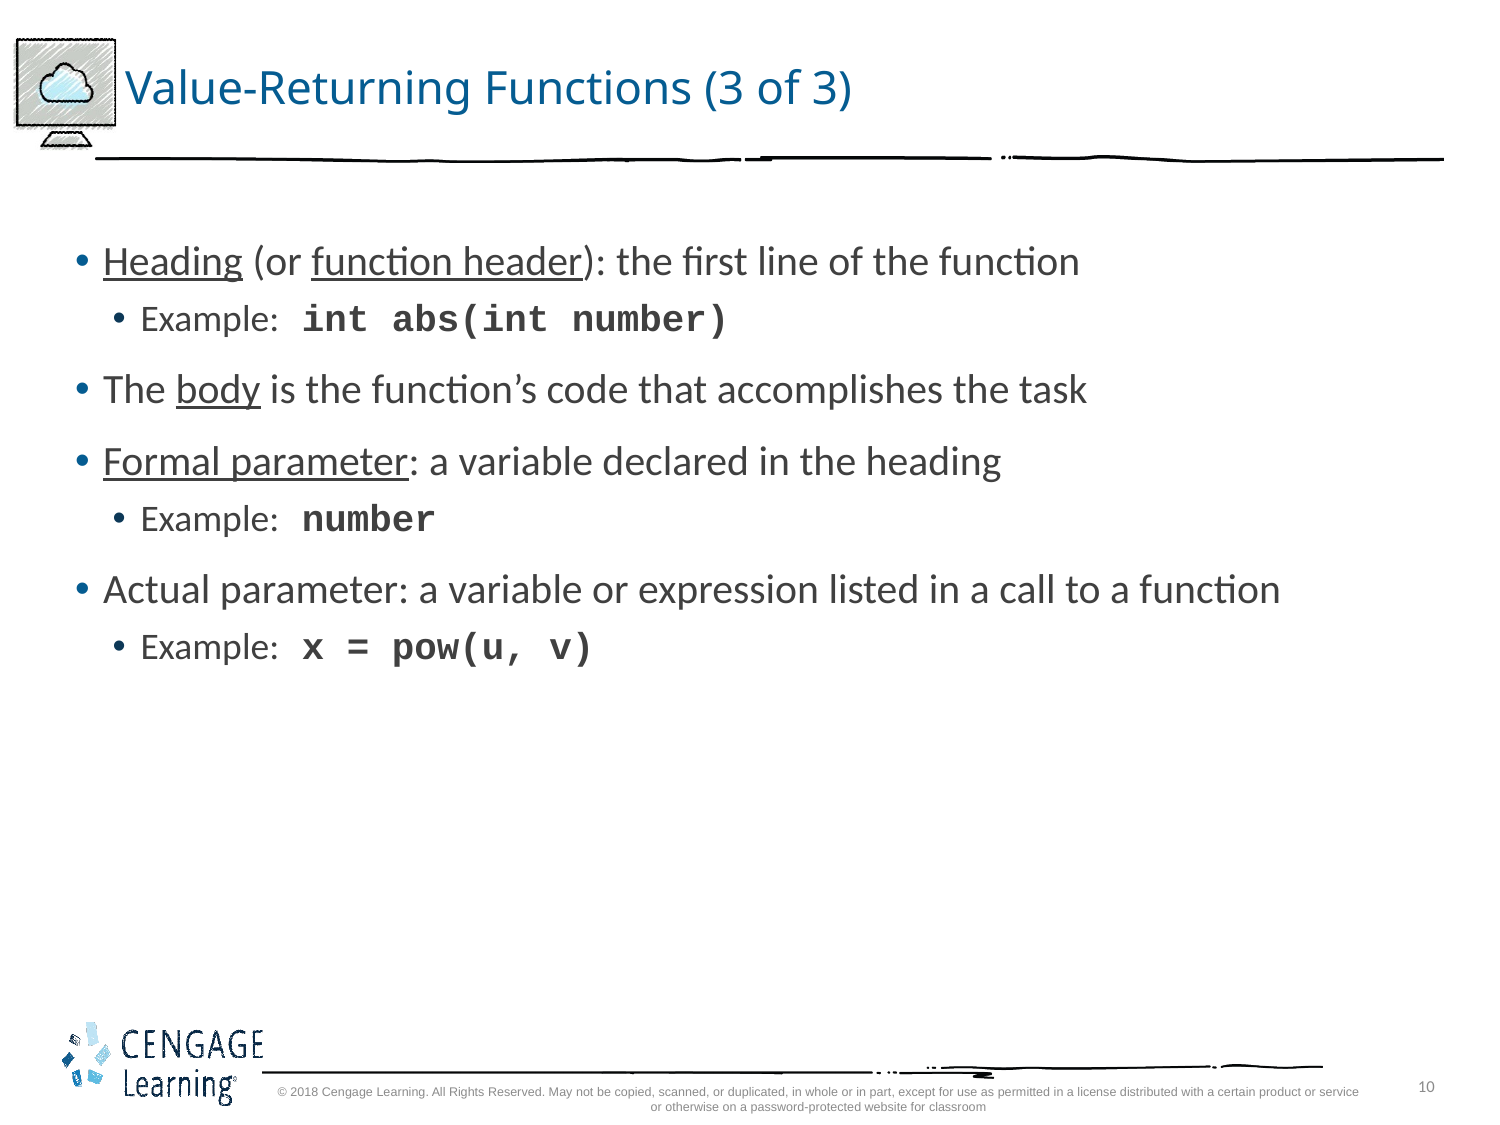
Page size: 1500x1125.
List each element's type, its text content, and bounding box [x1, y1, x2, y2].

list Heading (or function header): the first line of the function Example: int abs(int number) The body is the function’s code that accomplishes the task Formal parameter: a variable declared in the heading Example: number Actual parameter: a variable or expression listed in a call to a function Example: x = pow(u, v) [75, 237, 1425, 673]
title Value-Returning Functions (3 of 3) [125, 66, 1442, 116]
footer © 2018 Cengage Learning. All Rights Reserved. May not be copied, scanned, or duplicated, in whole or in part, except for use as permitted in a license distributed with a certain product or service or otherwise on a password-protected website for classroom [262, 1079, 1375, 1120]
picture [13, 36, 117, 151]
picture [95, 155, 1444, 163]
picture [62, 1022, 1323, 1106]
